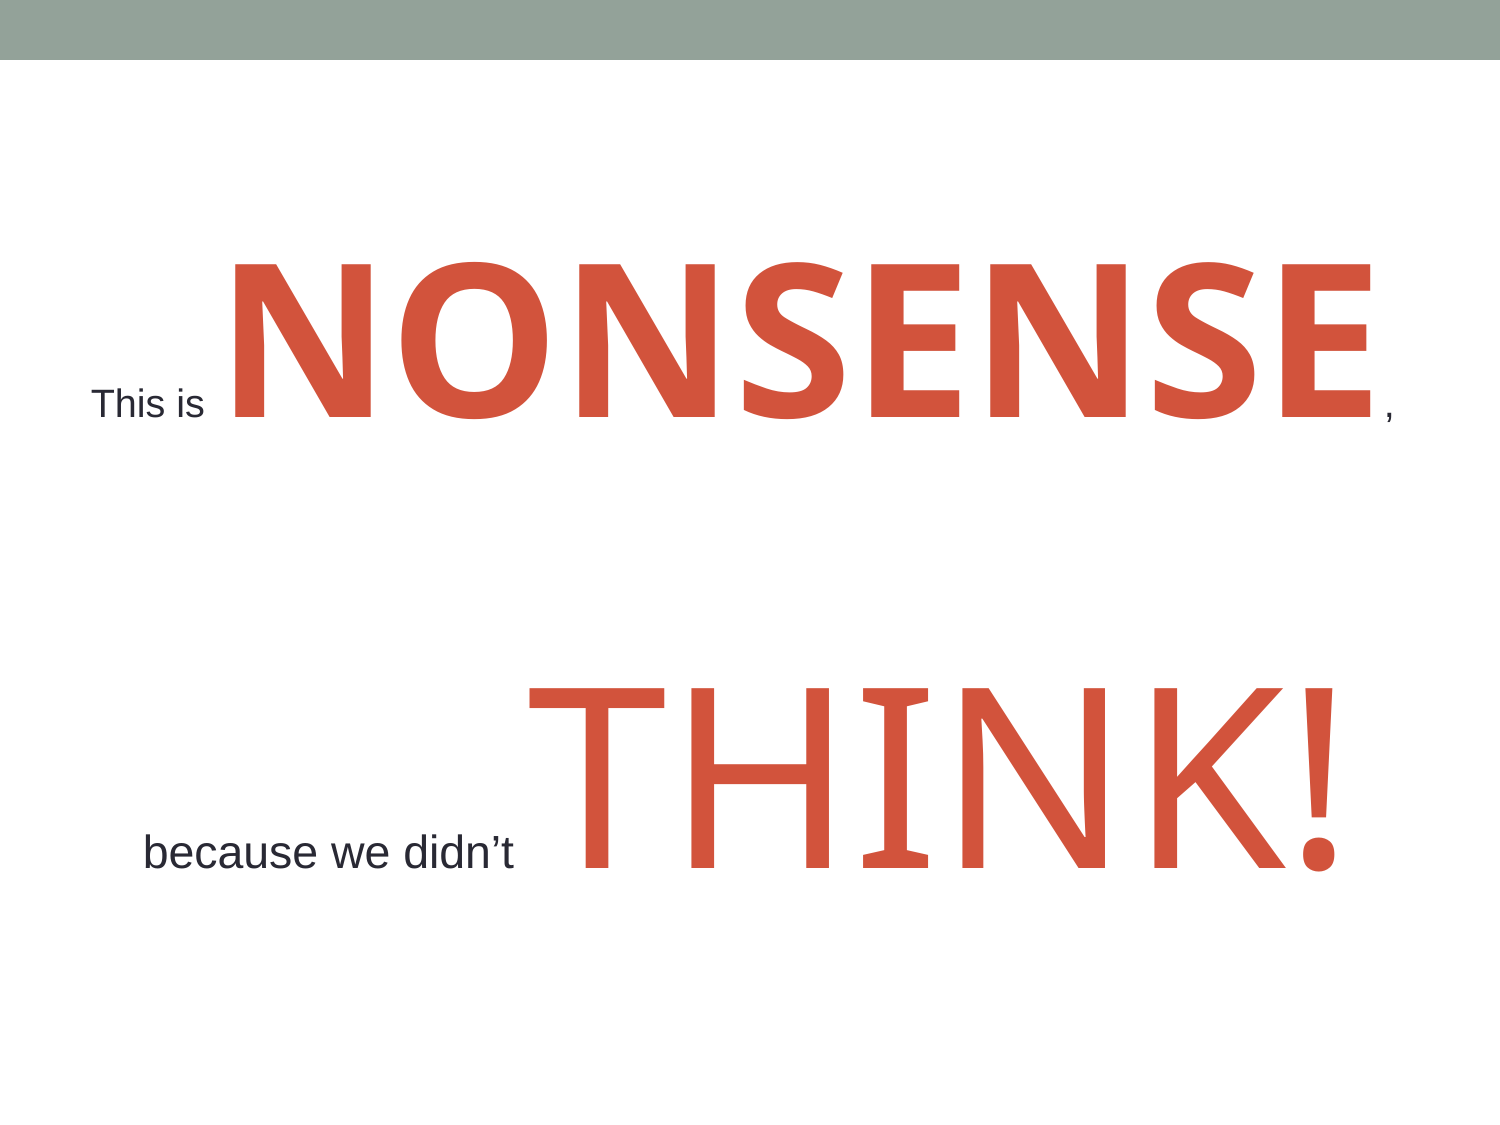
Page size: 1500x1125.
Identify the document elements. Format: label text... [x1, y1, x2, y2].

text_box because we didn’t THINK! [73, 609, 1424, 929]
list This is NONSENSE, [73, 196, 1424, 516]
